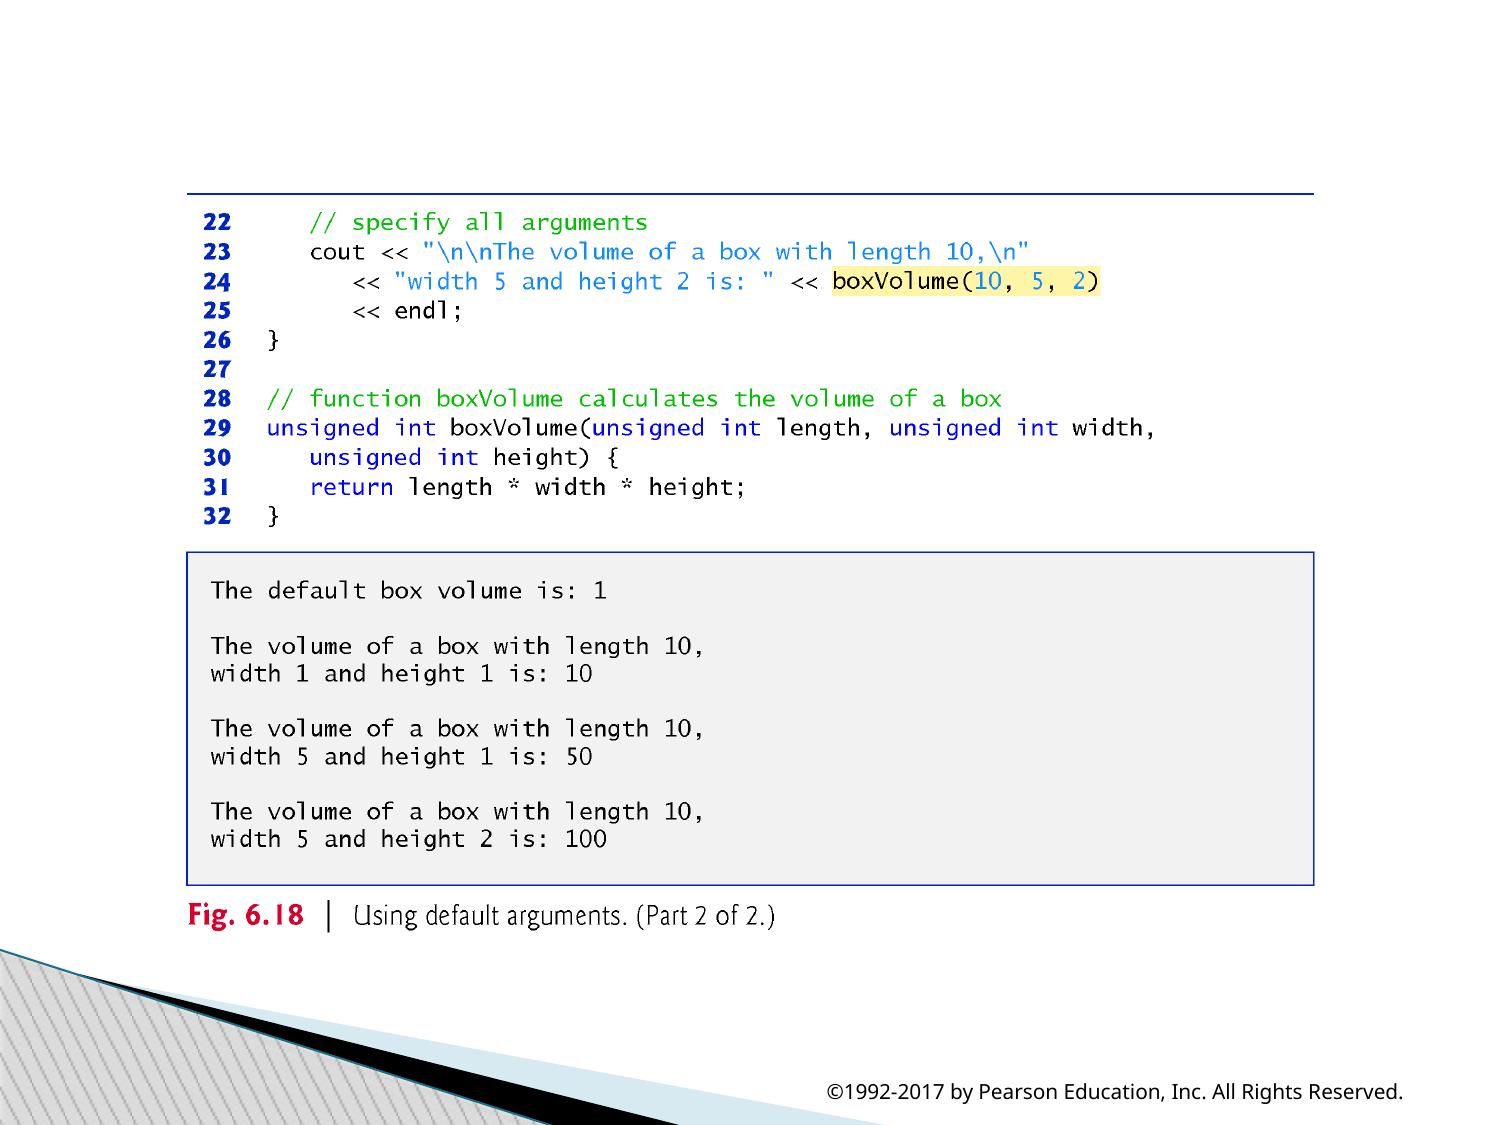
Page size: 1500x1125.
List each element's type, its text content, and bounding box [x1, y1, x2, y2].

picture [133, 140, 1367, 985]
text_box ©1992-2017 by Pearson Education, Inc. All Rights Reserved. [649, 1051, 1419, 1112]
